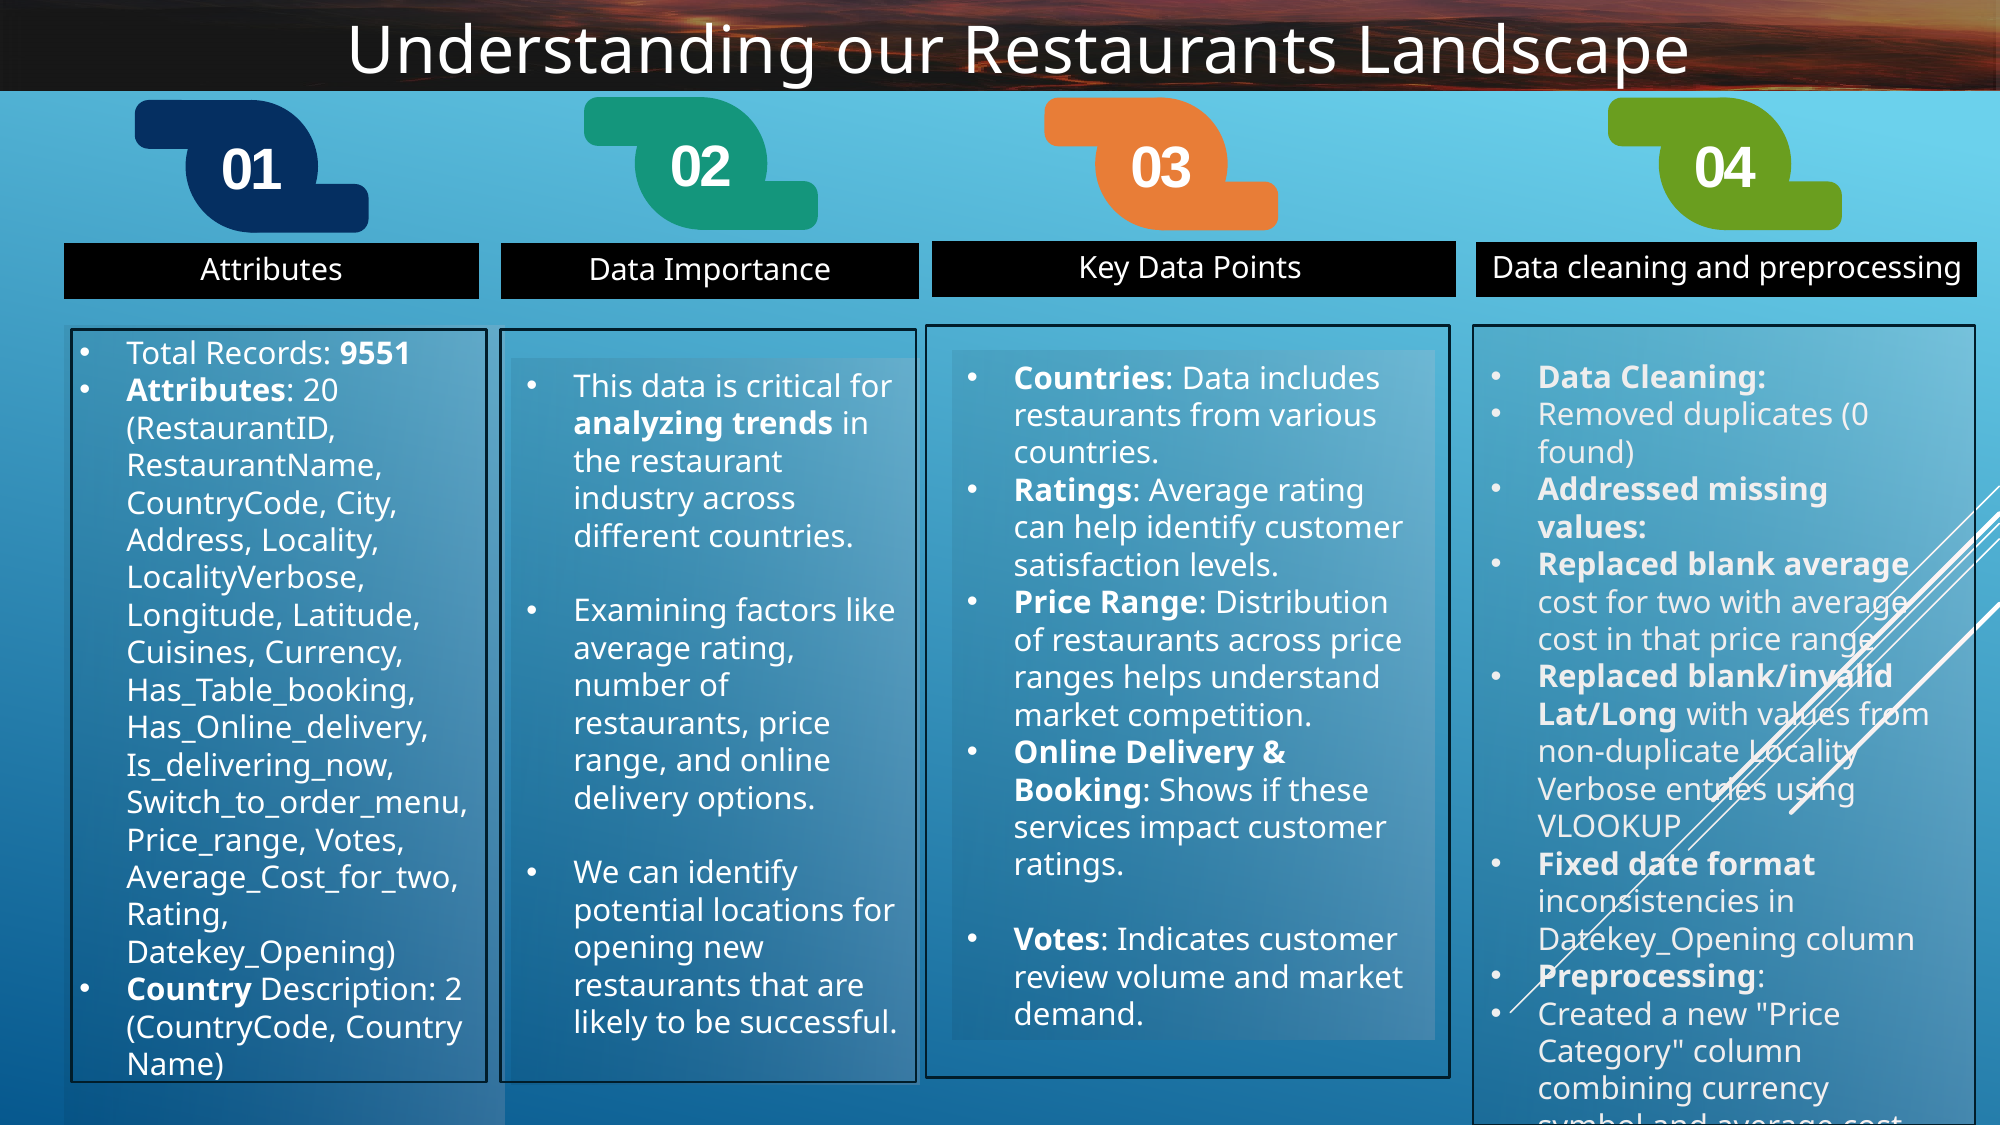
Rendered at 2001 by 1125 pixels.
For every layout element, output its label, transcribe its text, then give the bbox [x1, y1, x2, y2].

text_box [500, 242, 920, 299]
text_box [499, 328, 917, 1083]
text_box Understanding our Restaurants Landscape [308, 0, 1732, 87]
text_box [63, 242, 480, 299]
text_box [1472, 324, 1976, 1125]
text_box Total Records: 9551 Attributes: 20 (RestaurantID, RestaurantName, CountryCode, City, Address, Locality, LocalityVerbose, Longitude, Latitude, Cuisines, Currency, Has_Table_booking, Has_Online_delivery, Is_delivering_now, Switch_to_order_menu, Price_range, Votes, Average_Cost_for_two, Rating, Datekey_Opening) Country Description: 2 (CountryCode, Country Name) [64, 325, 505, 1125]
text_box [1044, 97, 1279, 231]
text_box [1475, 233, 1978, 298]
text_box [931, 233, 1456, 298]
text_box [1607, 97, 1843, 231]
text_box [70, 328, 488, 1083]
text_box [0, 0, 2000, 92]
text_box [583, 96, 819, 230]
text_box [925, 324, 1451, 1079]
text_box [134, 99, 369, 233]
